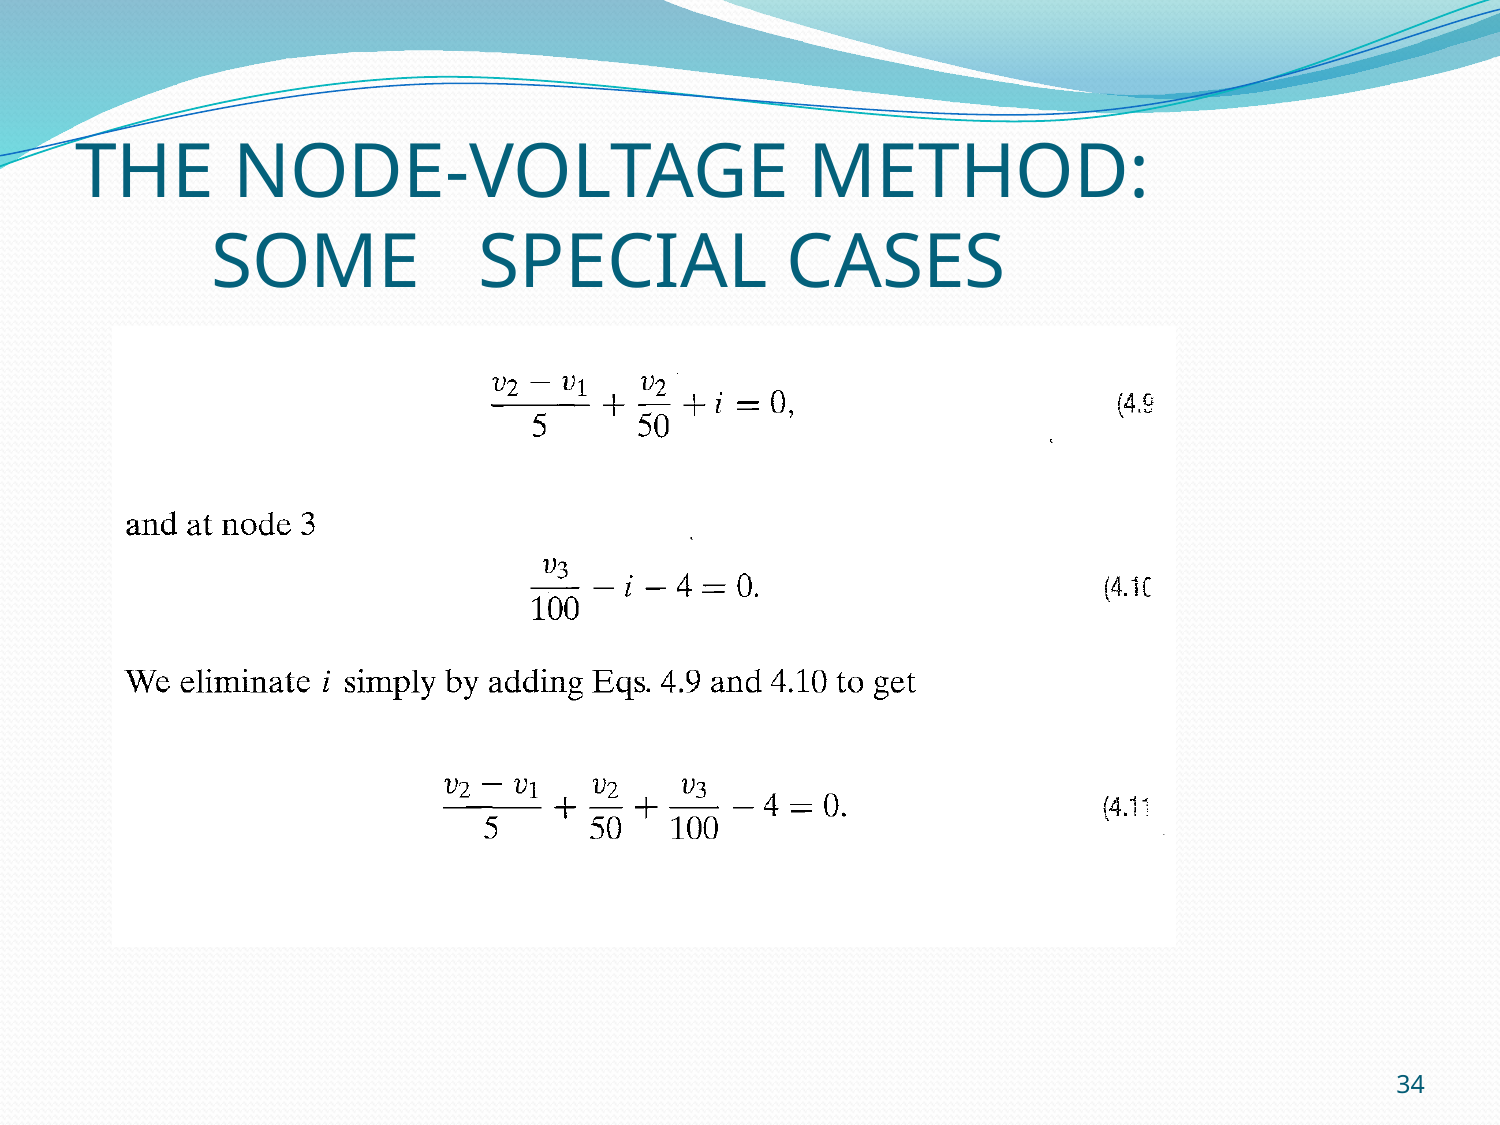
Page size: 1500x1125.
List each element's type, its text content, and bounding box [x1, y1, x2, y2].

slide_number 34 [1299, 1042, 1425, 1103]
title THE NODE-VOLTAGE METHOD: SOME SPECIAL CASES [75, 115, 1425, 303]
picture [111, 325, 1176, 947]
